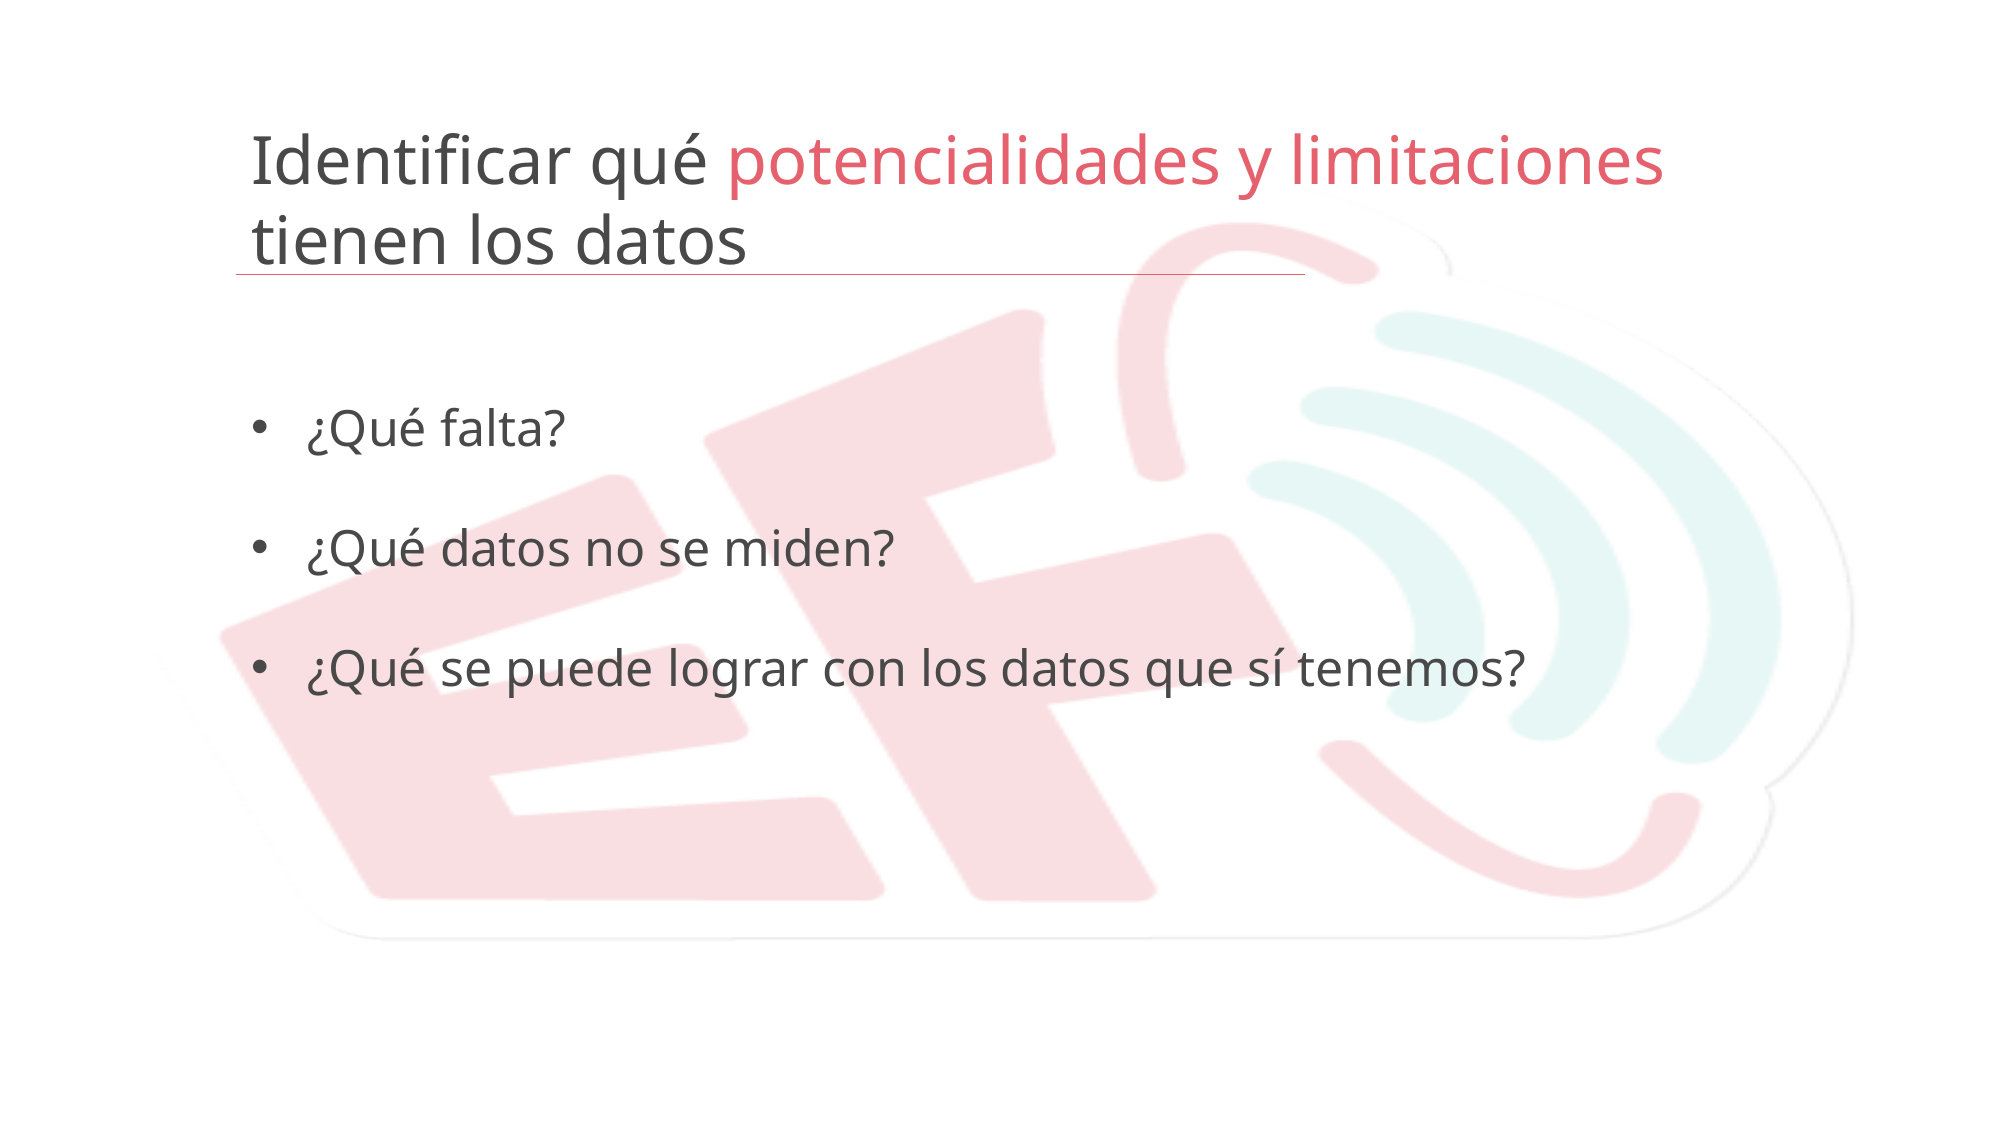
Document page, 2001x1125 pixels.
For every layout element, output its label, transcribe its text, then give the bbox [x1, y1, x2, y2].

text_box Identificar qué potencialidades y limitaciones tienen los datos [236, 110, 1809, 286]
text_box ¿Qué falta? ¿Qué datos no se miden? ¿Qué se puede lograr con los datos que sí tenemos? [236, 329, 1666, 705]
